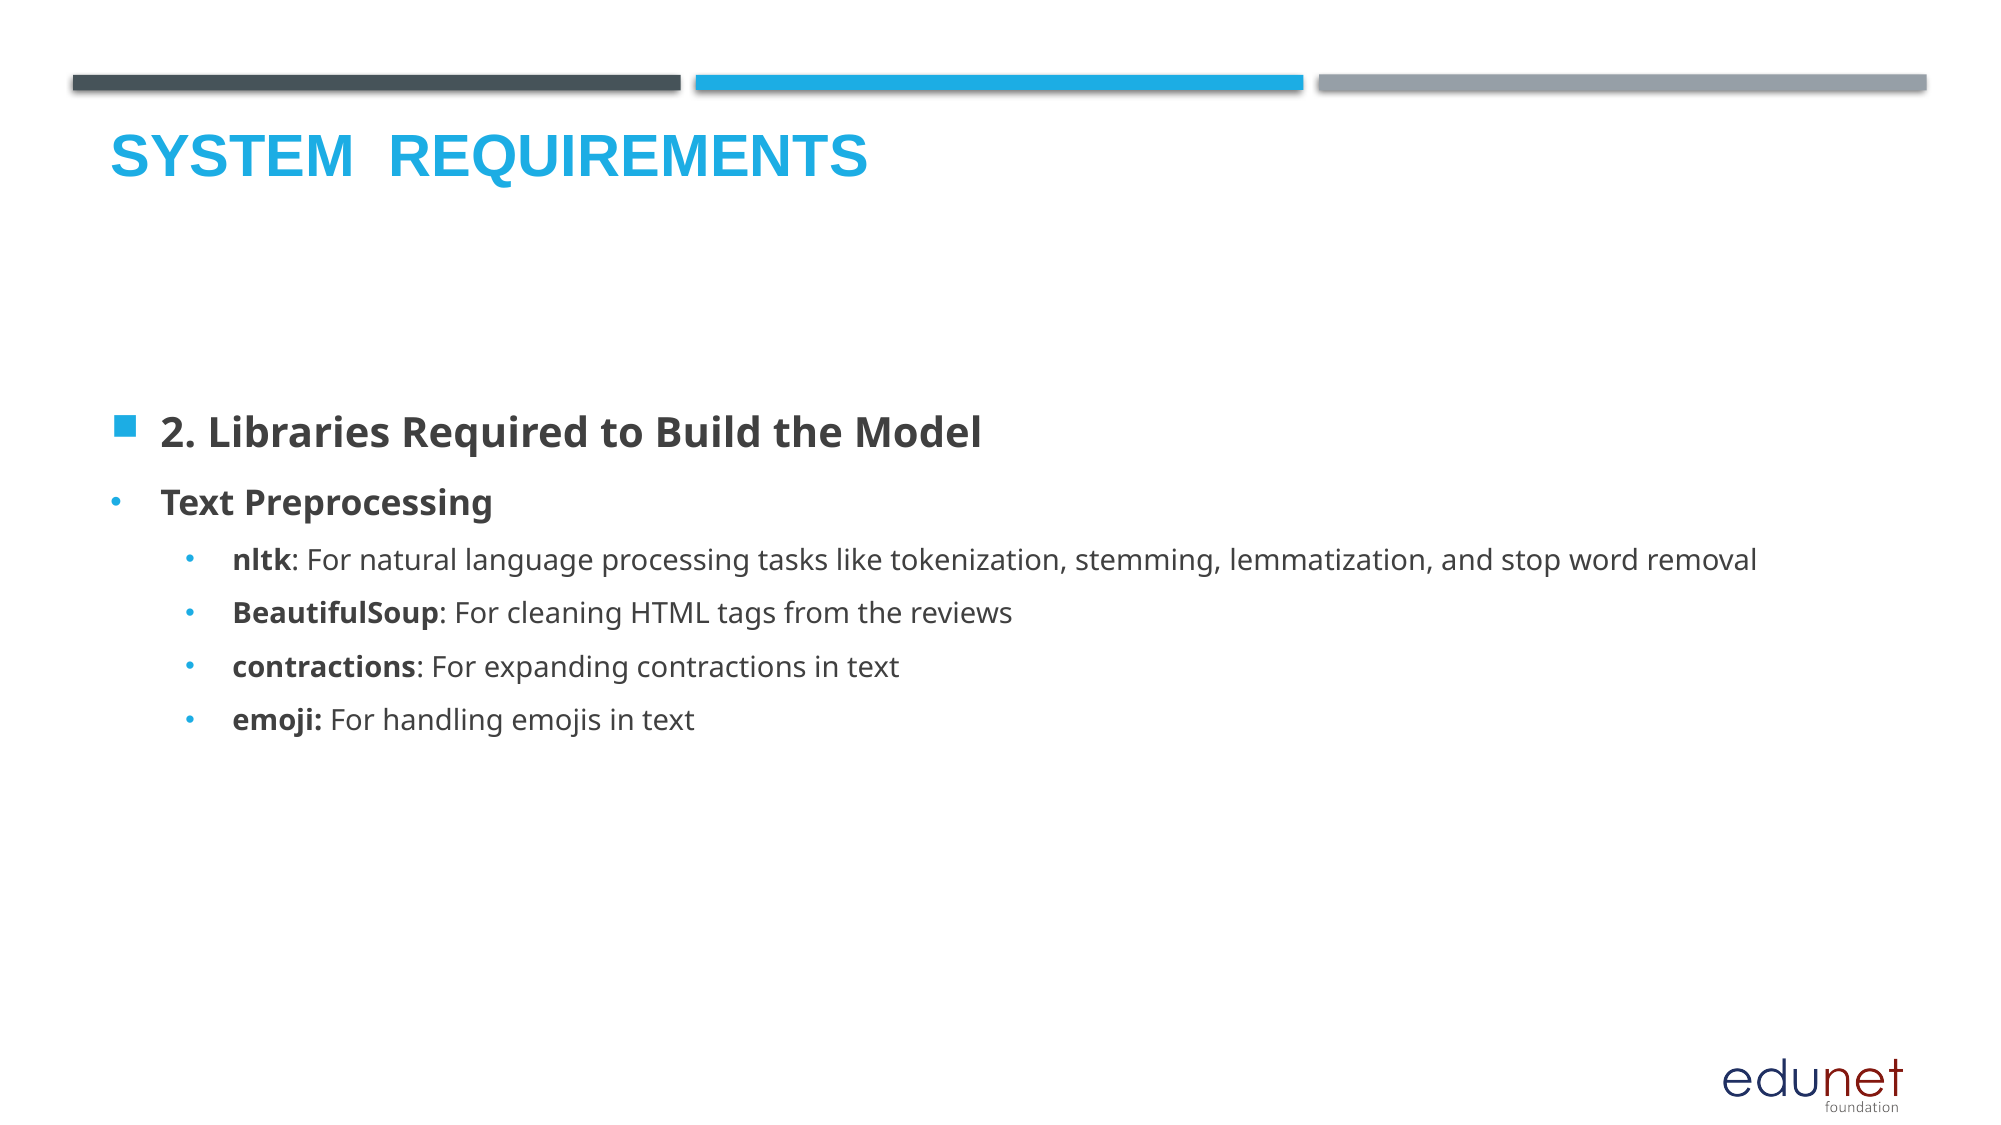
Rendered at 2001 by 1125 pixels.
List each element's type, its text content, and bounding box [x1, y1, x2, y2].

list 2. Libraries Required to Build the Model Text Preprocessing nltk: For natural language processing tasks like tokenization, stemming, lemmatization, and stop word removal BeautifulSoup: For cleaning HTML tags from the reviews contractions: For expanding contractions in text emoji: For handling emojis in text [95, 213, 1905, 981]
title System Requirements [95, 108, 1905, 196]
picture [1719, 1056, 1905, 1116]
